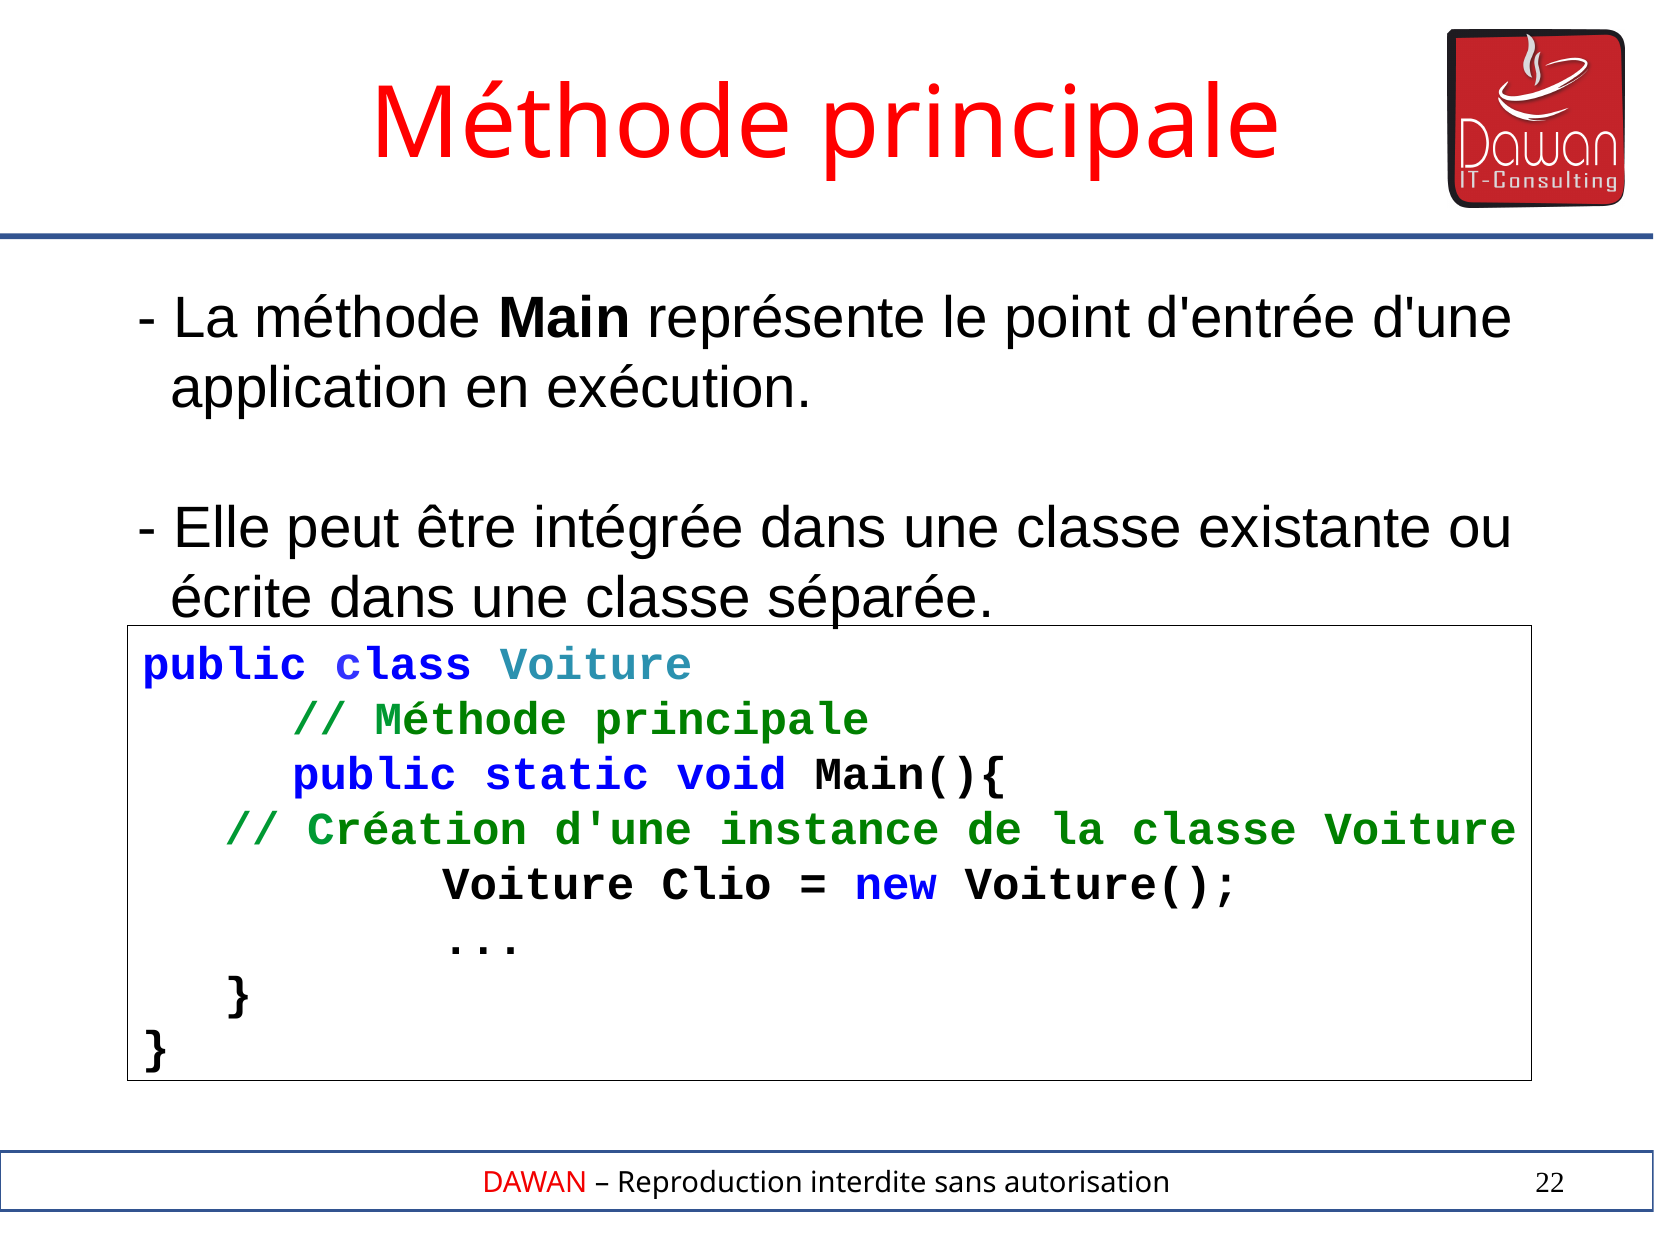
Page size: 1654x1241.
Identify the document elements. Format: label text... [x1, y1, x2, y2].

text_box public class Voiture // Méthode principale public static void Main(){ // Création d'une instance de la classe Voiture Voiture Clio = new Voiture(); ... } } [127, 625, 1532, 1081]
slide_number 22 [1185, 1163, 1565, 1228]
text_box Méthode principale [88, 50, 1565, 182]
picture [1447, 29, 1625, 208]
text_box - La méthode Main représente le point d'entrée d'une application en exécution. - Elle peut être intégrée dans une classe existante ou écrite dans une classe séparée. [122, 271, 1531, 637]
